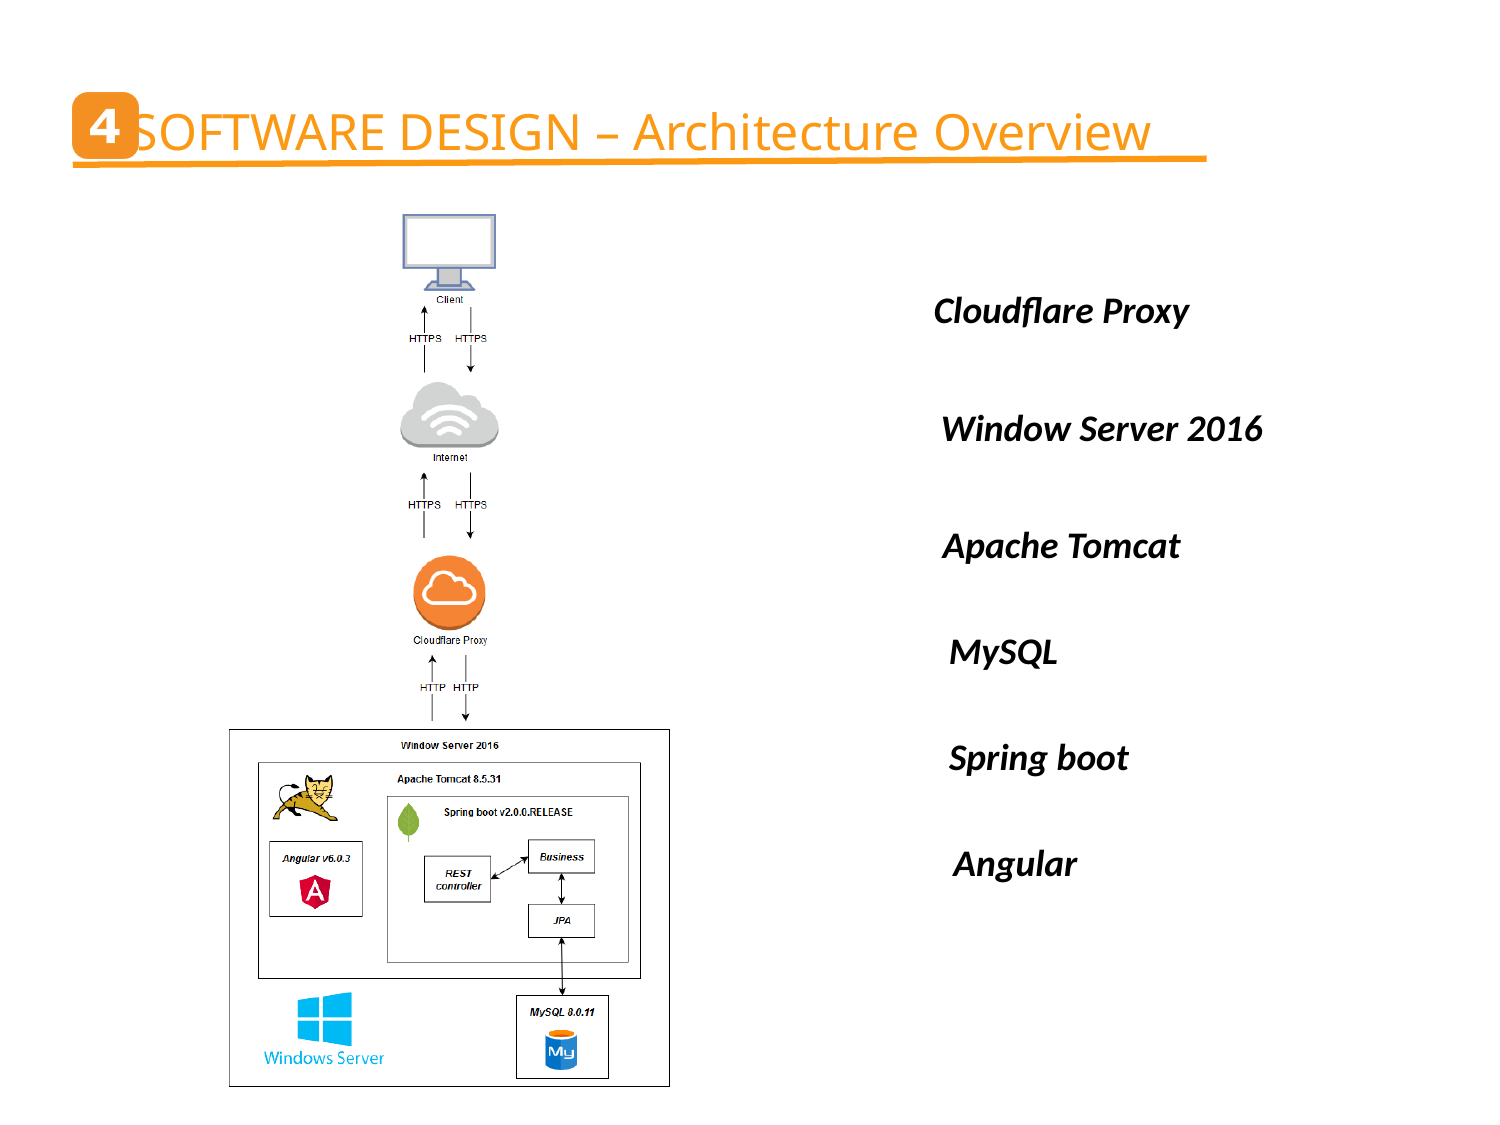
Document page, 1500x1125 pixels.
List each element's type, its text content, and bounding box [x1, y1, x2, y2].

text_box Apache Tomcat [927, 513, 1196, 574]
text_box Angular [938, 831, 1101, 892]
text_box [72, 158, 1207, 165]
picture [72, 92, 139, 159]
text_box Window Server 2016 [925, 396, 1278, 456]
picture [220, 205, 678, 1095]
text_box Cloudflare Proxy [919, 278, 1205, 339]
text_box SOFTWARE DESIGN – Architecture Overview [139, 92, 1167, 158]
text_box MySQL [933, 619, 1073, 680]
text_box Spring boot [934, 725, 1145, 786]
